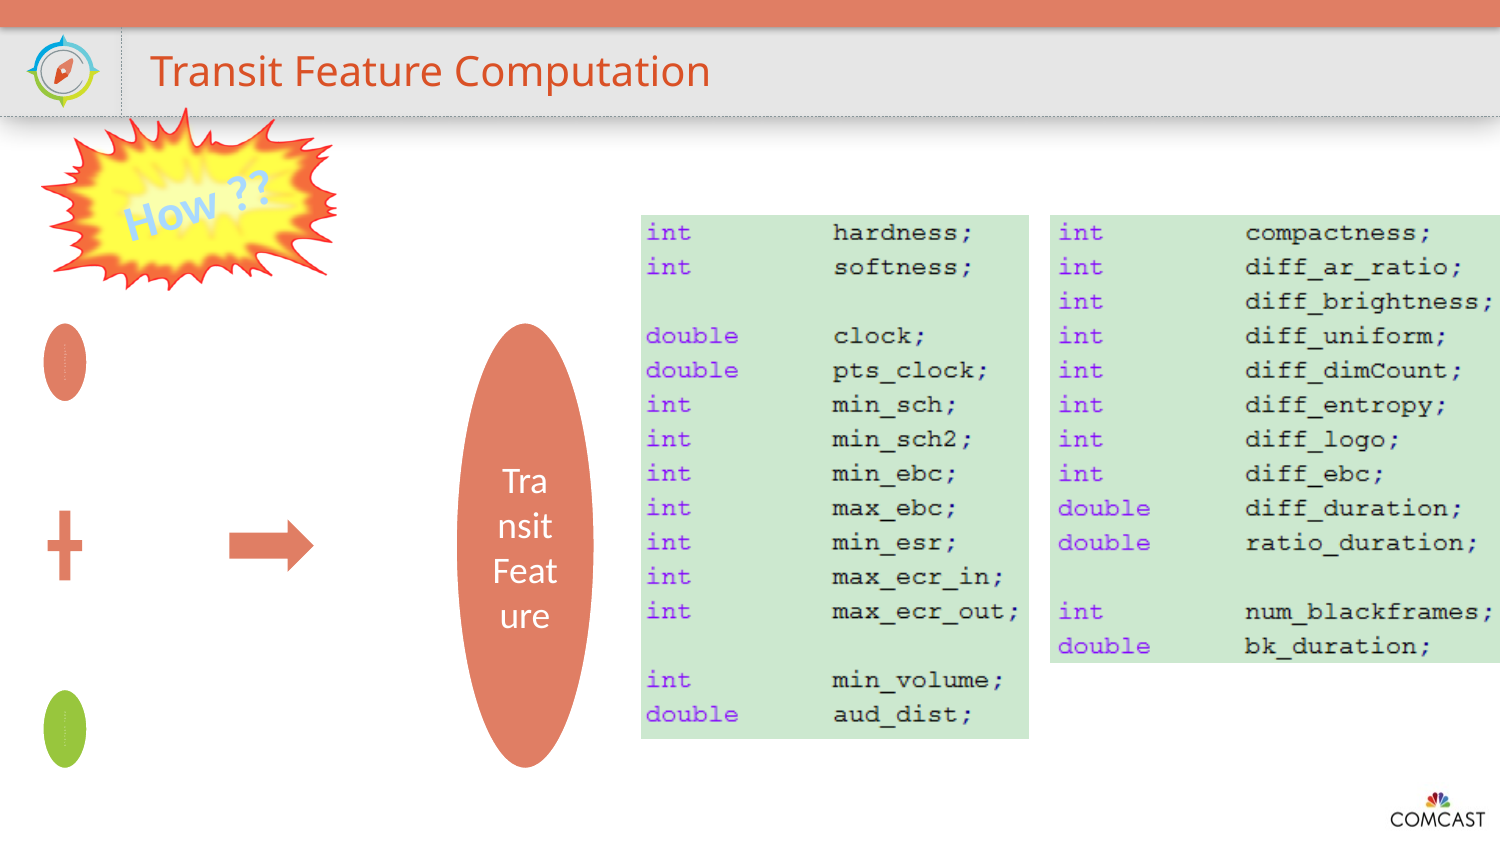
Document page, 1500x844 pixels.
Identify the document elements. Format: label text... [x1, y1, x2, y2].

picture [41, 107, 337, 292]
title Transit Feature Computation [135, 37, 1352, 108]
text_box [41, 321, 596, 771]
picture [1385, 782, 1491, 843]
picture [1049, 215, 1500, 663]
picture [640, 215, 1029, 740]
